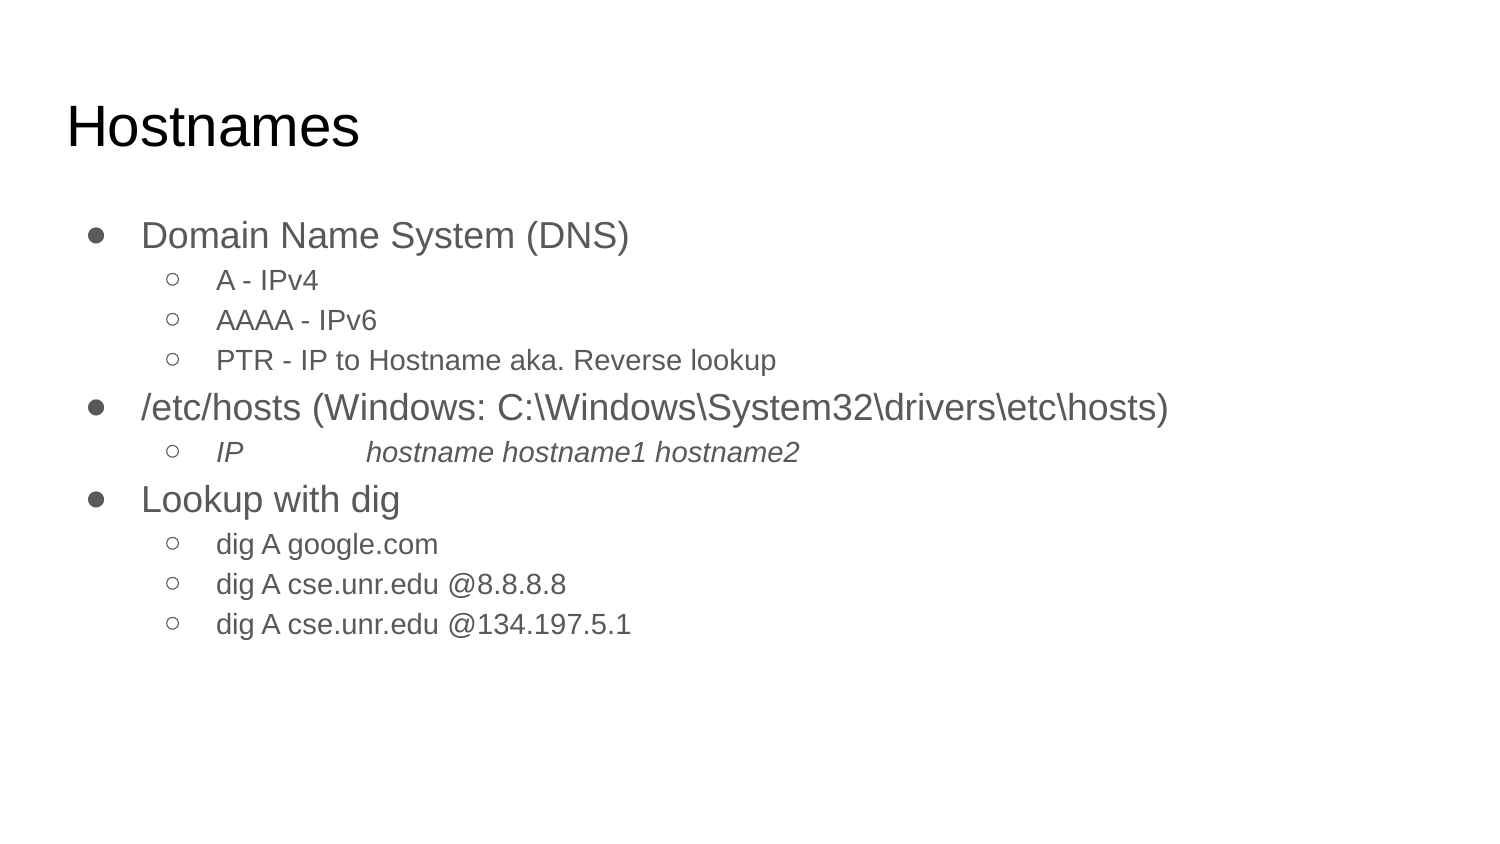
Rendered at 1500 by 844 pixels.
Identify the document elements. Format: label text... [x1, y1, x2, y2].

list Domain Name System (DNS) A - IPv4 AAAA - IPv6 PTR - IP to Hostname aka. Reverse lookup /etc/hosts (Windows: C:\Windows\System32\drivers\etc\hosts) IP hostname hostname1 hostname2 Lookup with dig dig A google.com dig A cse.unr.edu @8.8.8.8 dig A cse.unr.edu @134.197.5.1 [51, 189, 1449, 750]
title Hostnames [51, 72, 1449, 167]
